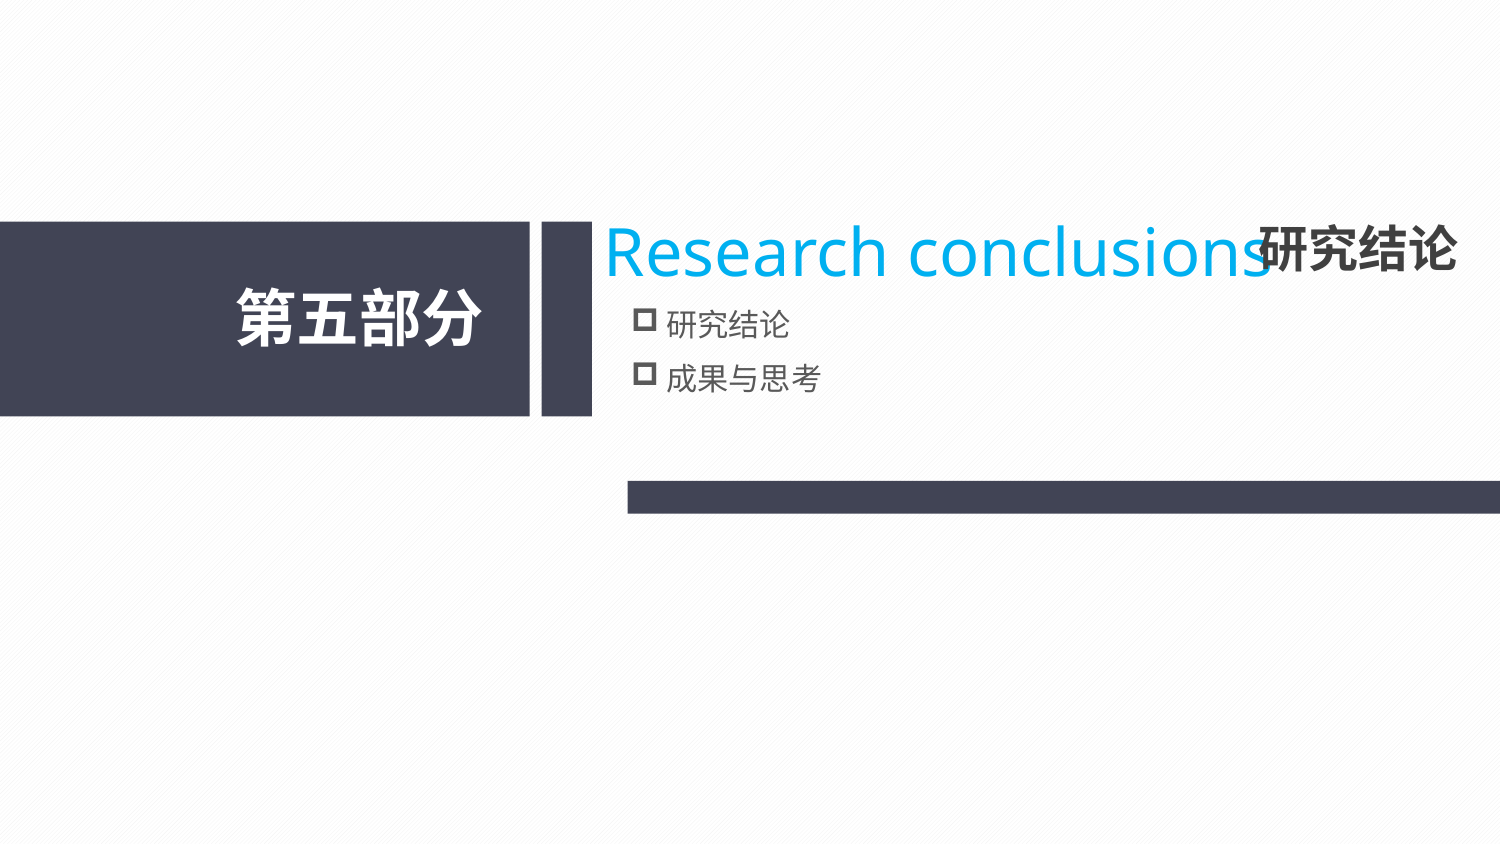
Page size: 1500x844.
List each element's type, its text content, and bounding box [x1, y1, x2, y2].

text_box [625, 479, 1500, 516]
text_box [618, 204, 1471, 297]
text_box [0, 219, 532, 418]
text_box 第五部分 [223, 272, 496, 359]
text_box 成果与思考 [619, 353, 834, 402]
text_box [540, 219, 594, 418]
text_box 研究结论 [619, 305, 803, 349]
